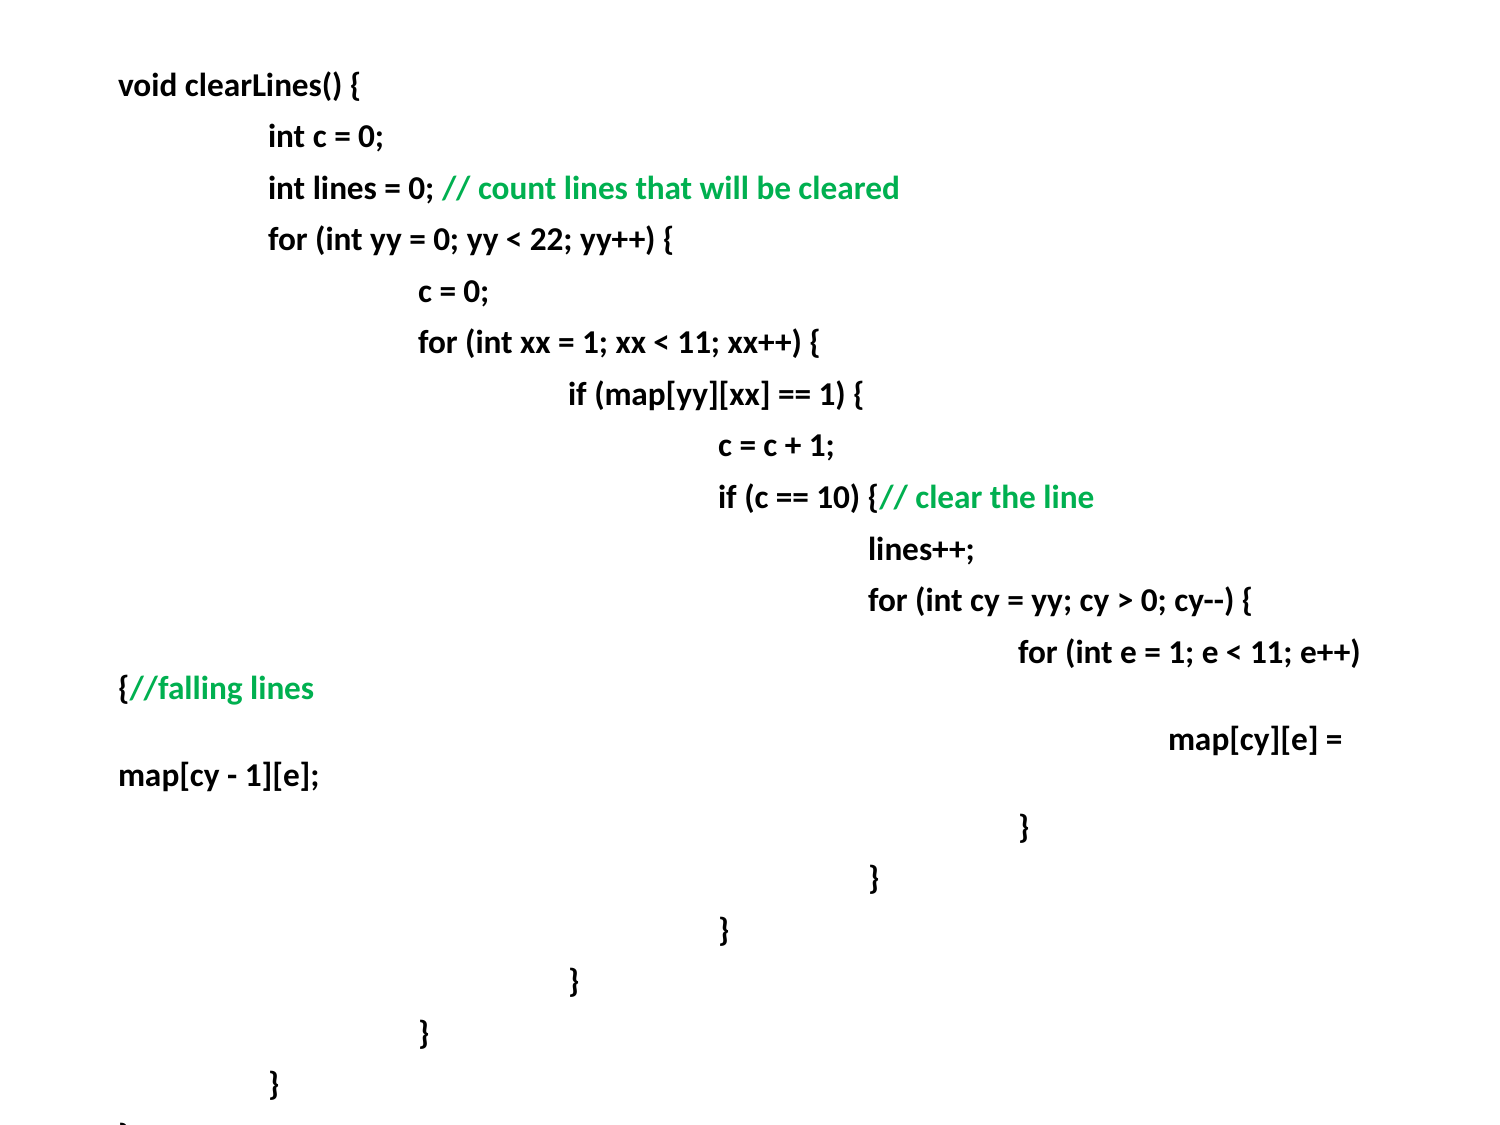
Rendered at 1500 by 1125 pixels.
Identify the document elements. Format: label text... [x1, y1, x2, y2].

list void clearLines() { int c = 0; int lines = 0; // count lines that will be cleared for (int yy = 0; yy < 22; yy++) { c = 0; for (int xx = 1; xx < 11; xx++) { if (map[yy][xx] == 1) { c = c + 1; if (c == 10) {// clear the line lines++; for (int cy = yy; cy > 0; cy--) { for (int e = 1; e < 11; e++) {//falling lines map[cy][e] = map[cy - 1][e]; } } } } } } } [103, 59, 1397, 1014]
